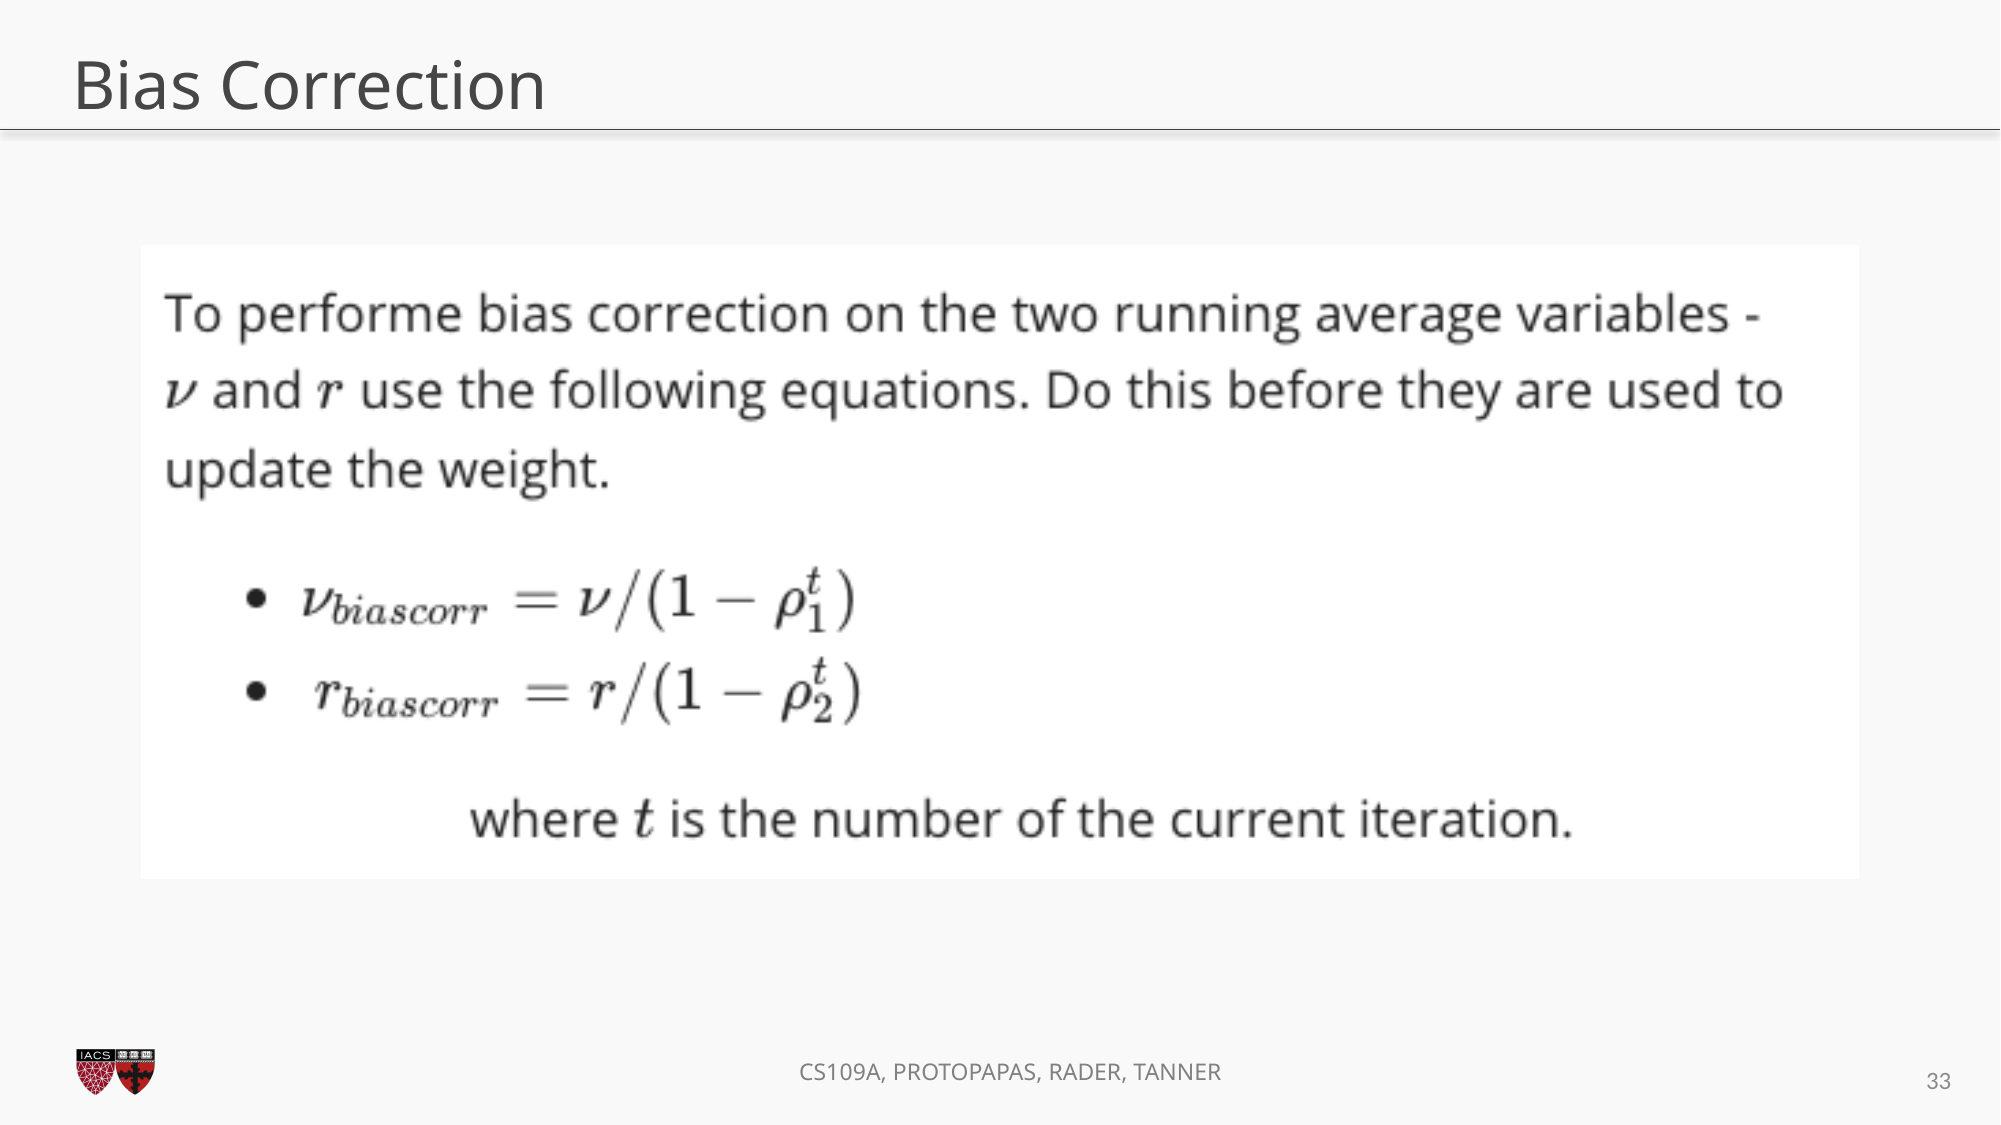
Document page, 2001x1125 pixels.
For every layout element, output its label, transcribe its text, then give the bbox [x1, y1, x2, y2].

picture [141, 245, 1859, 880]
picture [75, 1049, 155, 1095]
title Bias Correction [57, 35, 1943, 162]
slide_number 33 [1500, 1050, 1967, 1110]
